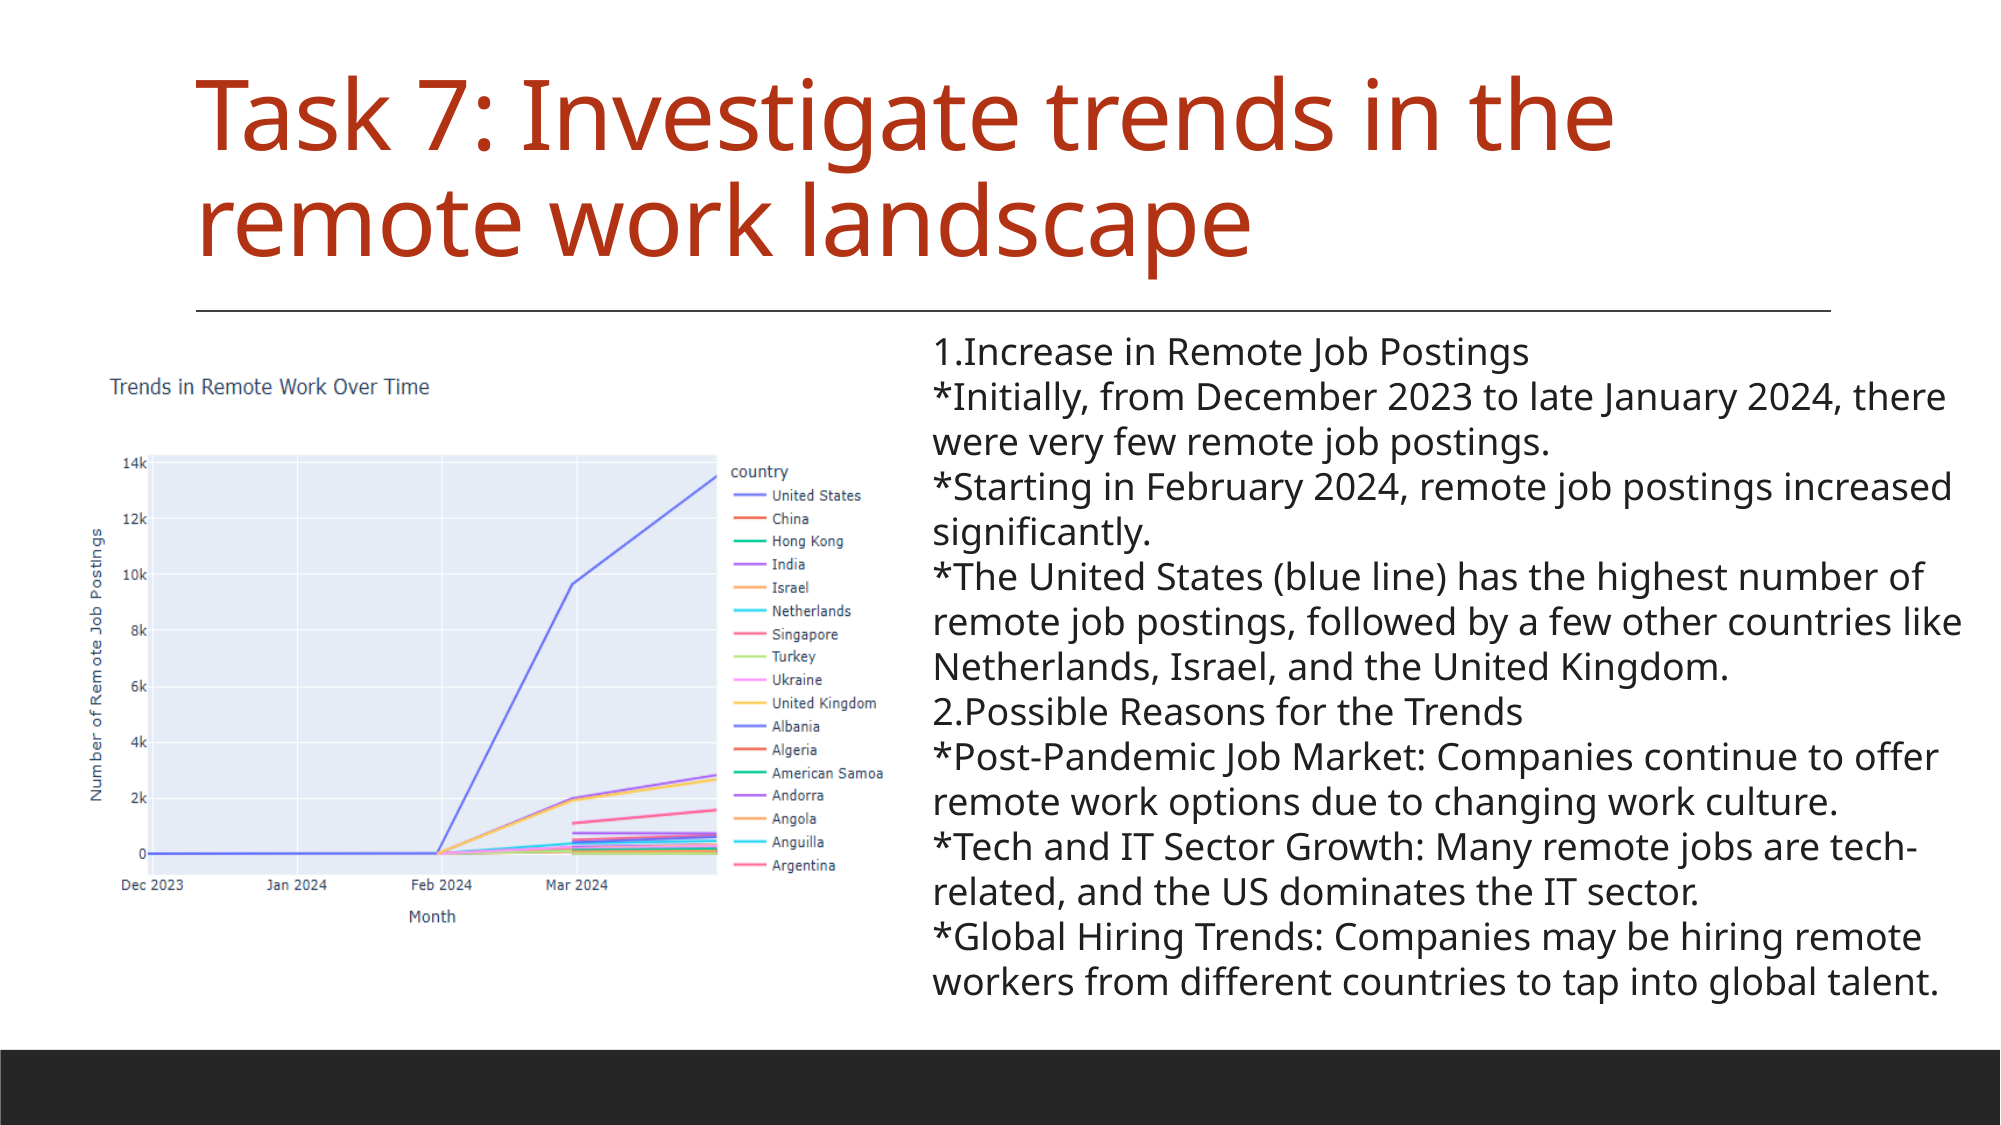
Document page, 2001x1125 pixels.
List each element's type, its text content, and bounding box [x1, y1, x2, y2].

title Task 7: Investigate trends in the remote work landscape [180, 47, 1830, 285]
text_box 1.Increase in Remote Job Postings *Initially, from December 2023 to late January 2024, there were very few remote job postings. *Starting in February 2024, remote job postings increased significantly. *The United States (blue line) has the highest number of remote job postings, followed by a few other countries like Netherlands, Israel, and the United Kingdom. 2.Possible Reasons for the Trends *Post-Pandemic Job Market: Companies continue to offer remote work options due to changing work culture. *Tech and IT Sector Growth: Many remote jobs are tech-related, and the US dominates the IT sector. *Global Hiring Trends: Companies may be hiring remote workers from different countries to tap into global talent. [917, 320, 2000, 1125]
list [50, 349, 919, 981]
